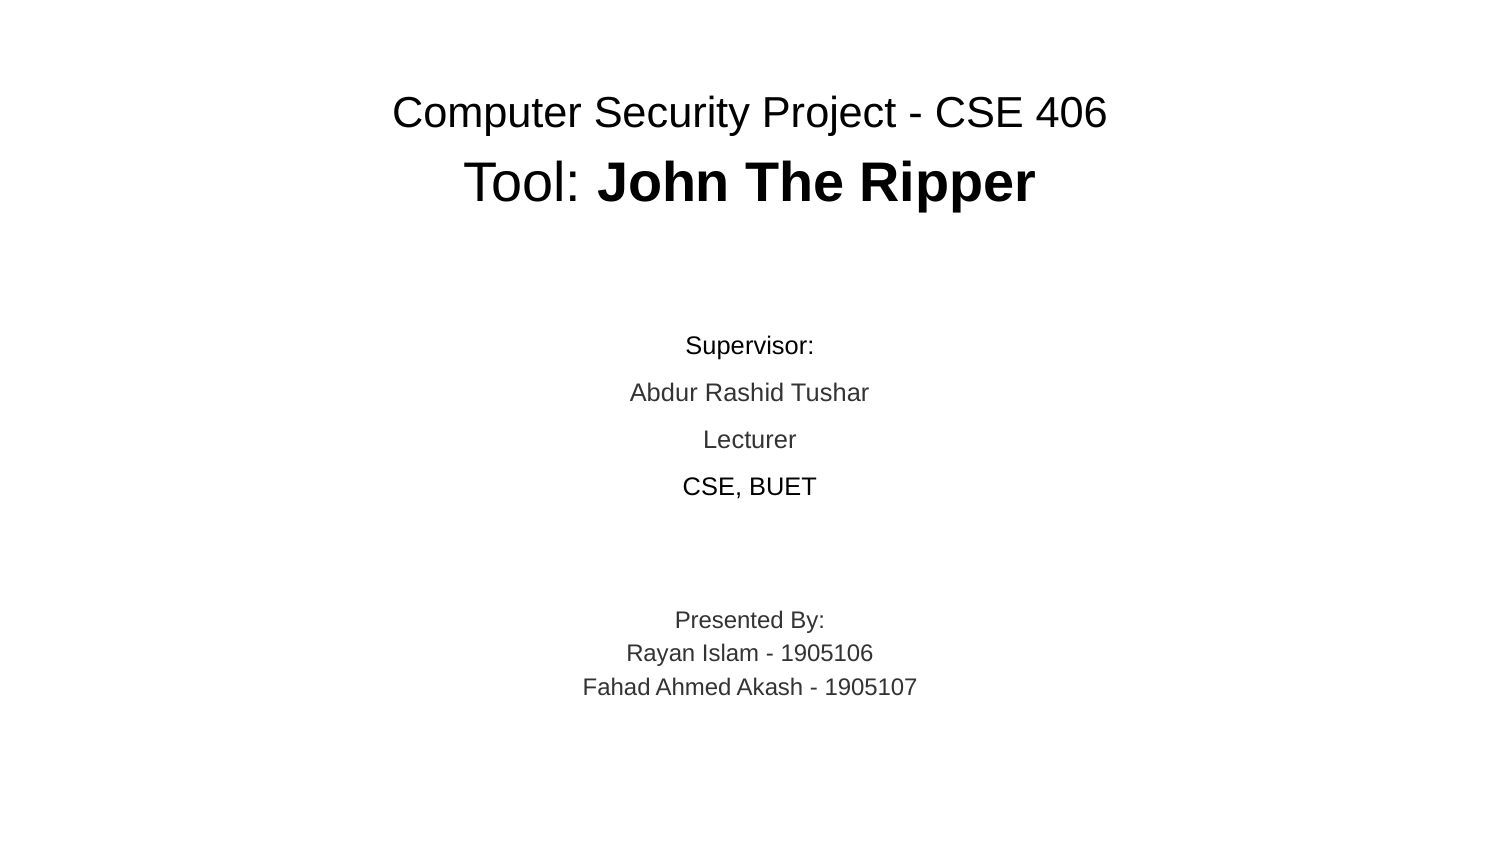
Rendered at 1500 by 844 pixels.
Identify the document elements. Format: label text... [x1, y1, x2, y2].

subtitle Supervisor: Abdur Rashid Tushar Lecturer CSE, BUET [51, 313, 1449, 552]
text_box Presented By: Rayan Islam - 1905106 Fahad Ahmed Akash - 1905107 [503, 585, 996, 715]
title Computer Security Project - CSE 406 Tool: John The Ripper [51, 42, 1449, 280]
